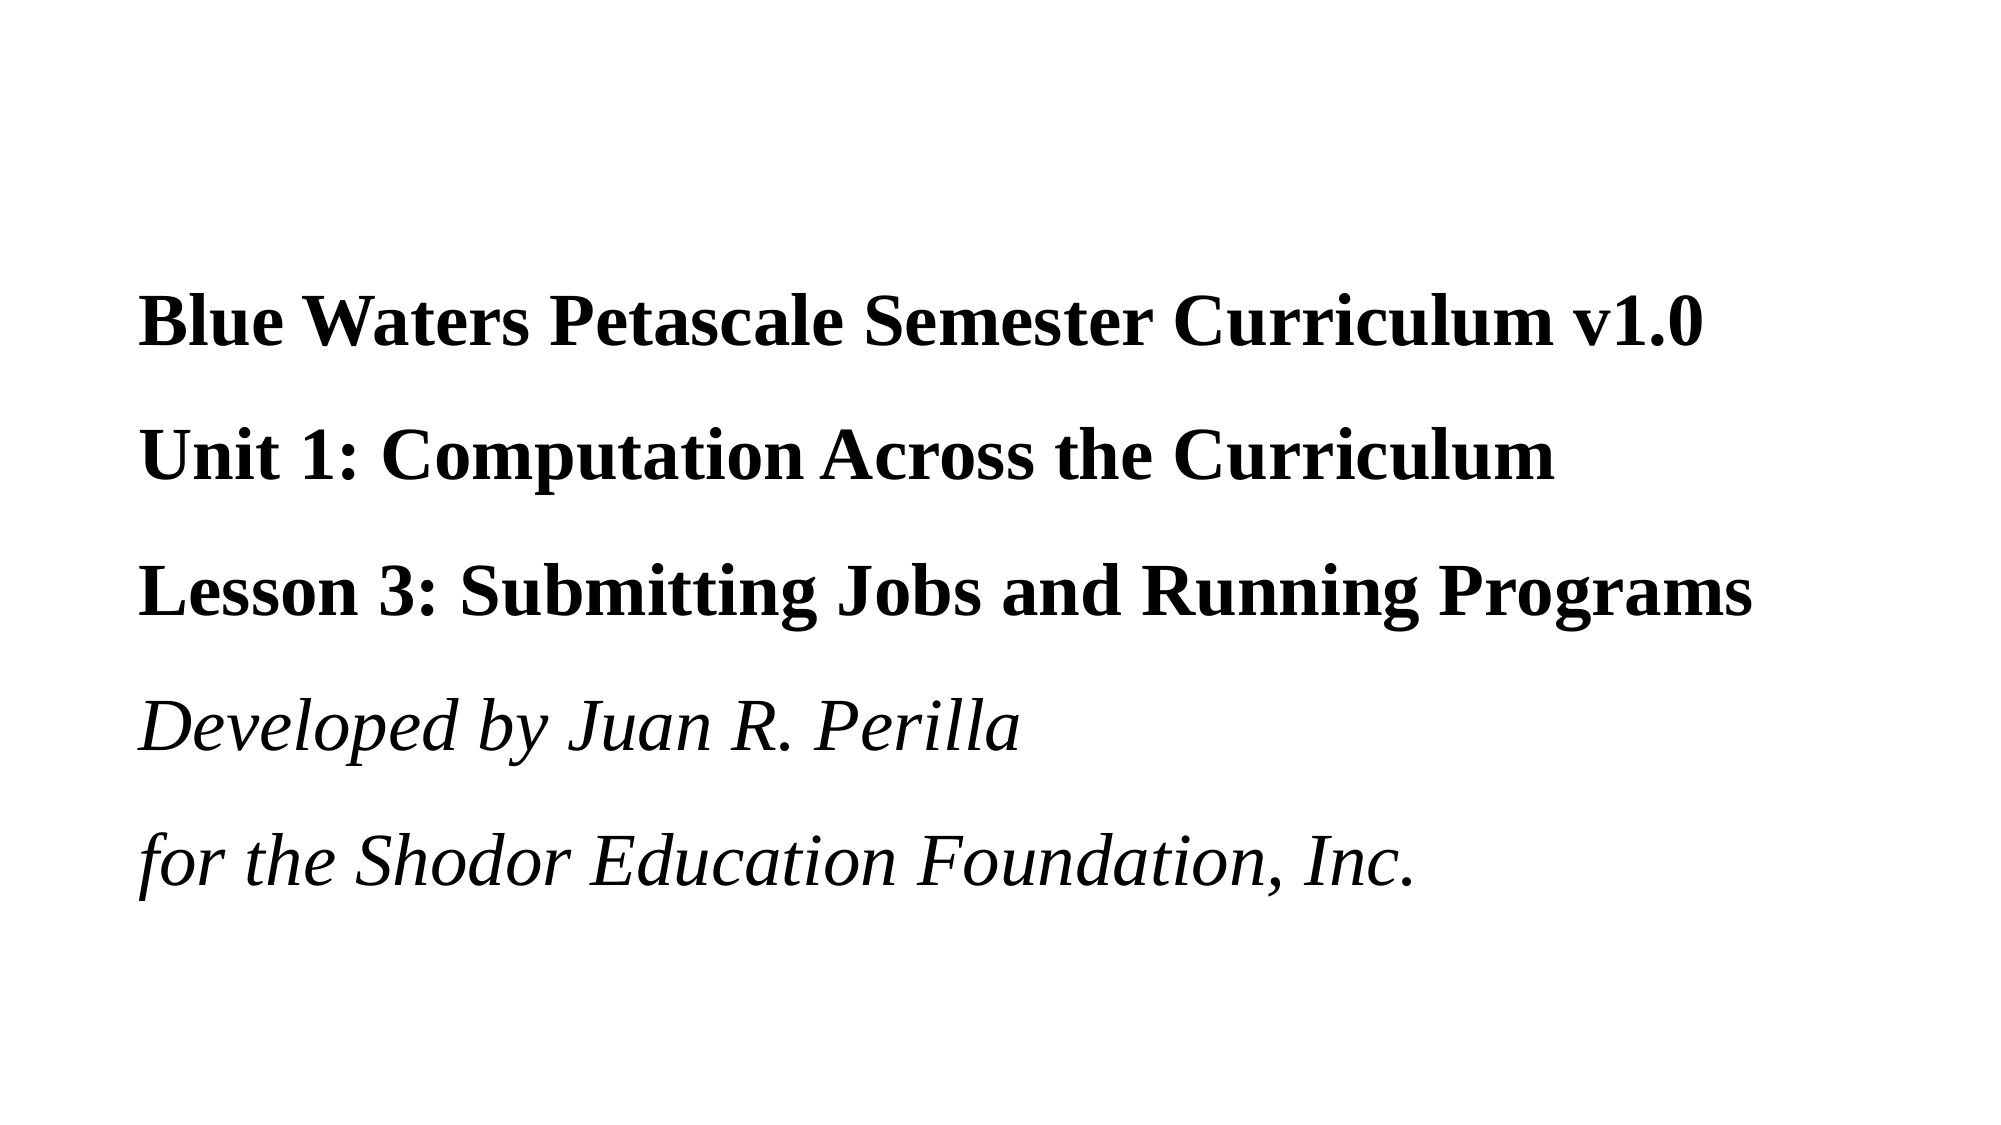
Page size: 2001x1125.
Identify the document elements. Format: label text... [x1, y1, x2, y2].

title Blue Waters Petascale Semester Curriculum v1.0 Unit 1: Computation Across the Curriculum Lesson 3: Submitting Jobs and Running Programs Developed by Juan R. Perilla for the Shodor Education Foundation, Inc. [123, 0, 1877, 1125]
